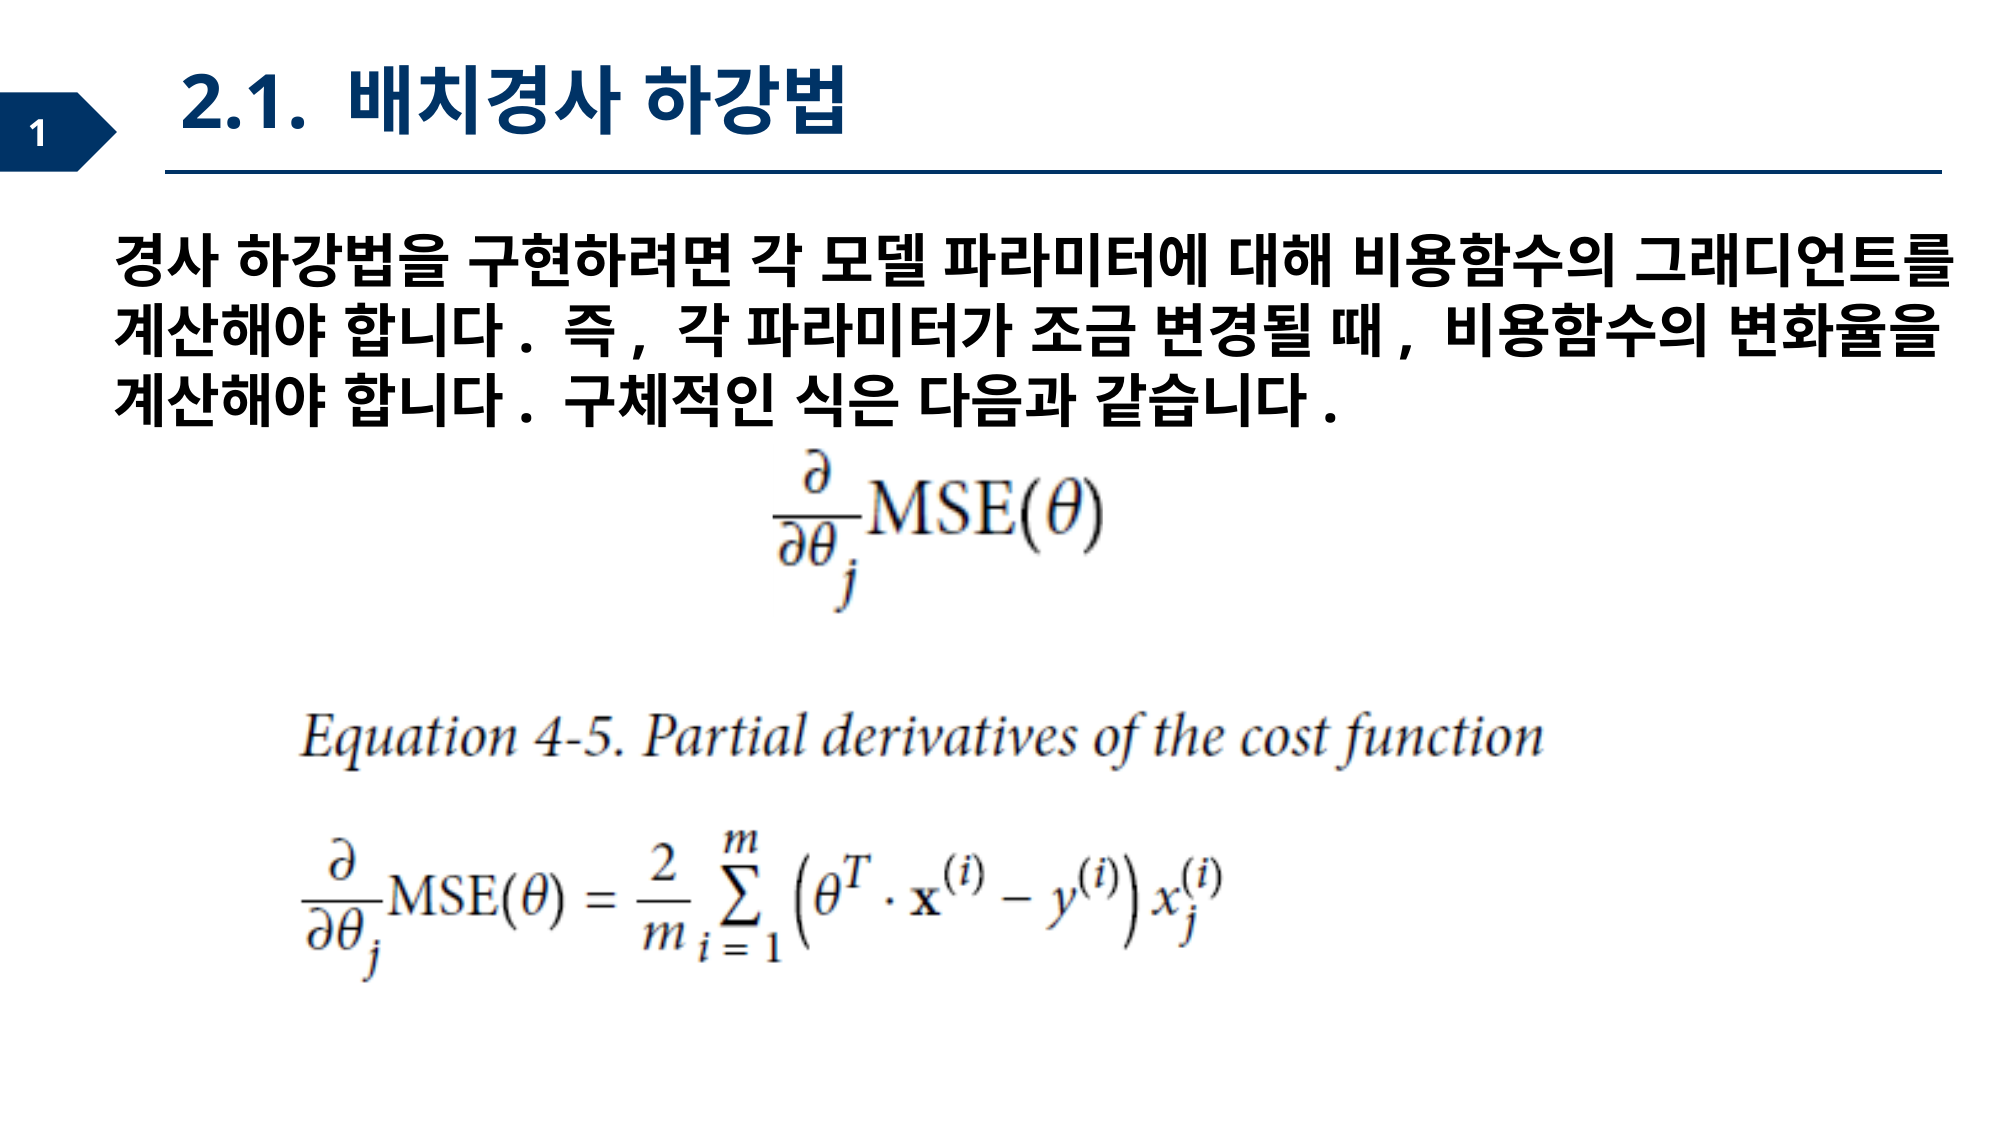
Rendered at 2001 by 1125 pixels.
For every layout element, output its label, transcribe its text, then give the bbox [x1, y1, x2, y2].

picture [772, 444, 1104, 616]
list 2.1. 배치경사 하강법 [165, 36, 1941, 172]
picture [243, 655, 1567, 1013]
text_box [77, 157, 1900, 234]
text_box 경사 하강법을 구현하려면 각 모델 파라미터에 대해 비용함수의 그래디언트를 계산해야 합니다. 즉, 각 파라미터가 조금 변경될 때, 비용함수의 변화율을 계산해야 합니다. 구체적인 식은 다음과 같습니다. [98, 216, 1973, 652]
